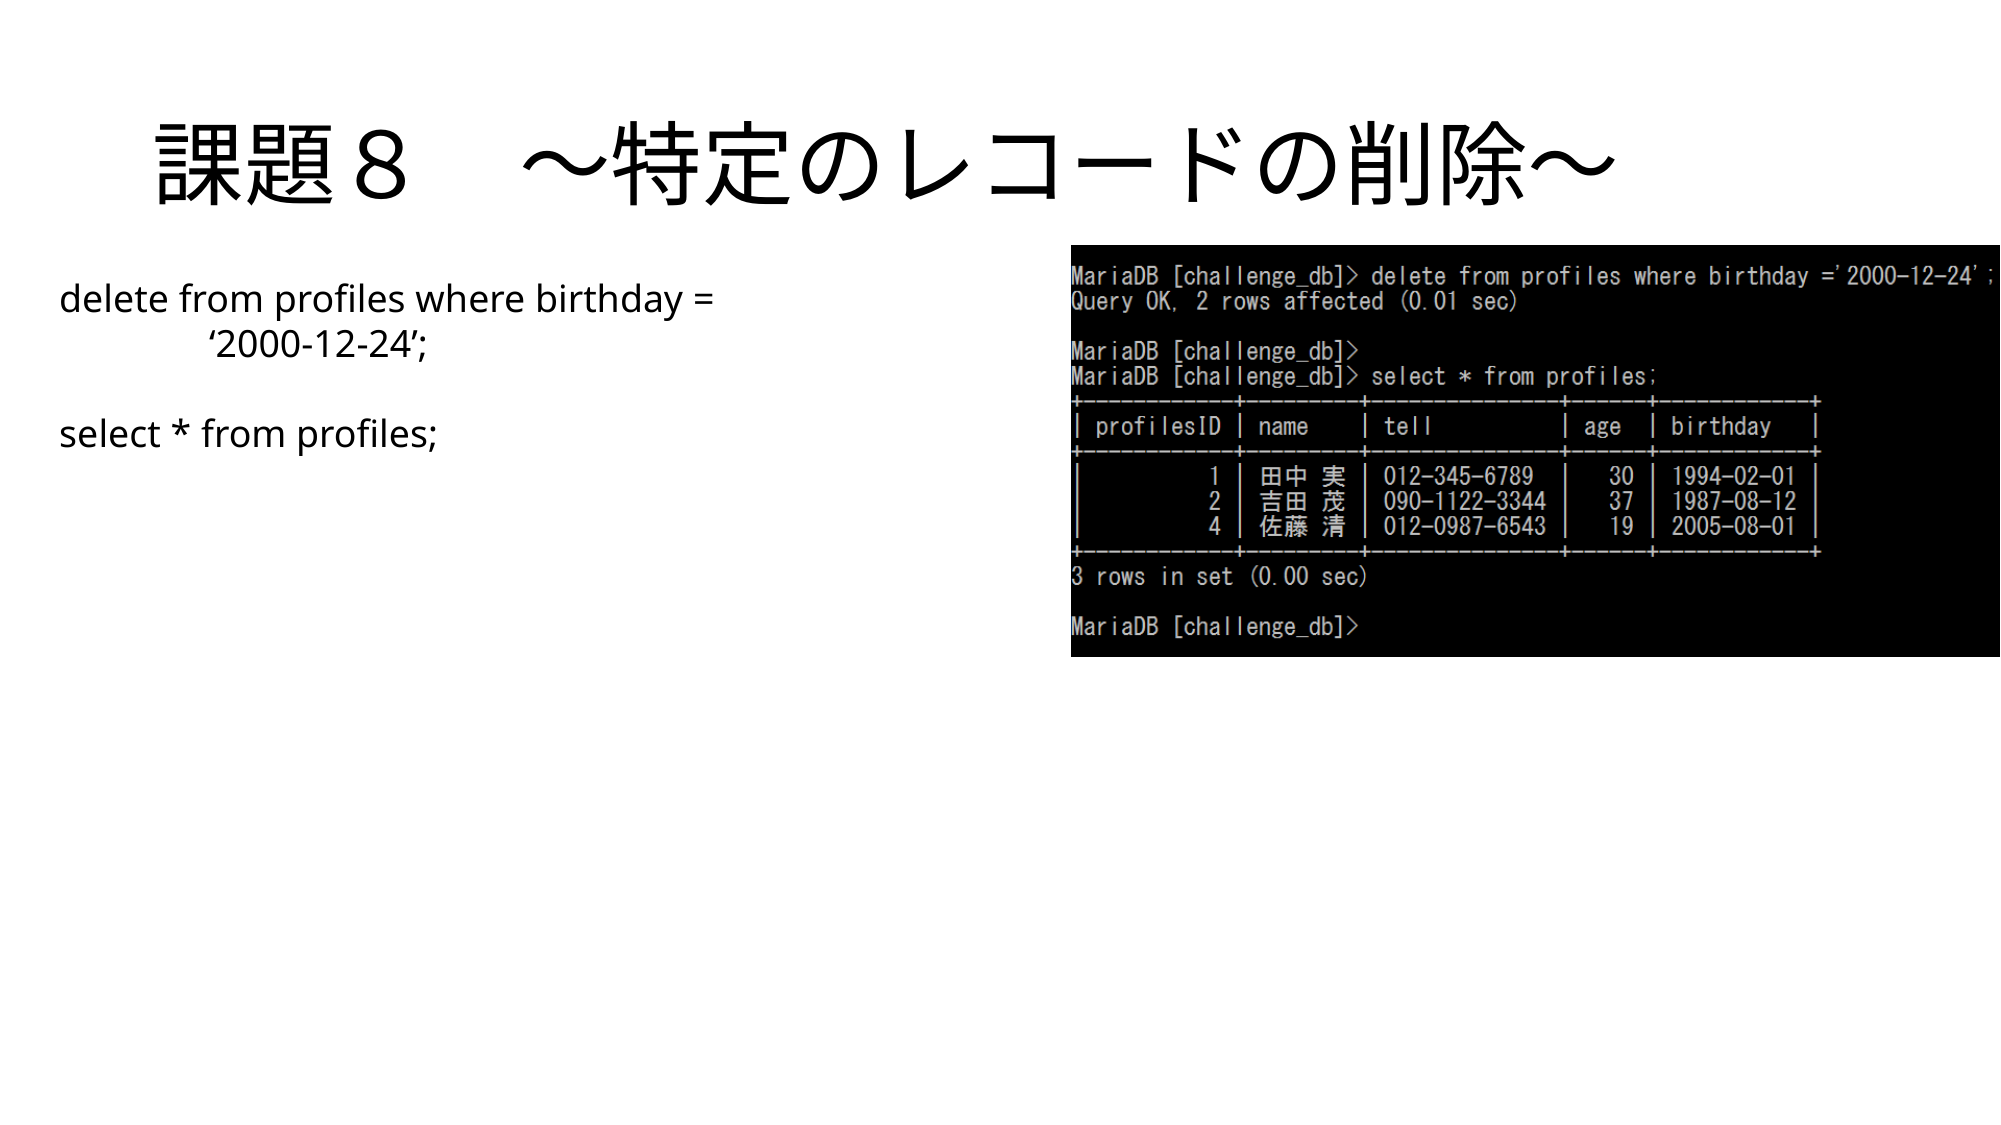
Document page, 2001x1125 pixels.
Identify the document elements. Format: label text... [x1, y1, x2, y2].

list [1071, 245, 2000, 657]
title 課題８ ～特定のレコードの削除～ [137, 59, 1863, 278]
text_box delete from profiles where birthday = ‘2000-12-24’; select * from profiles; [44, 267, 1036, 463]
